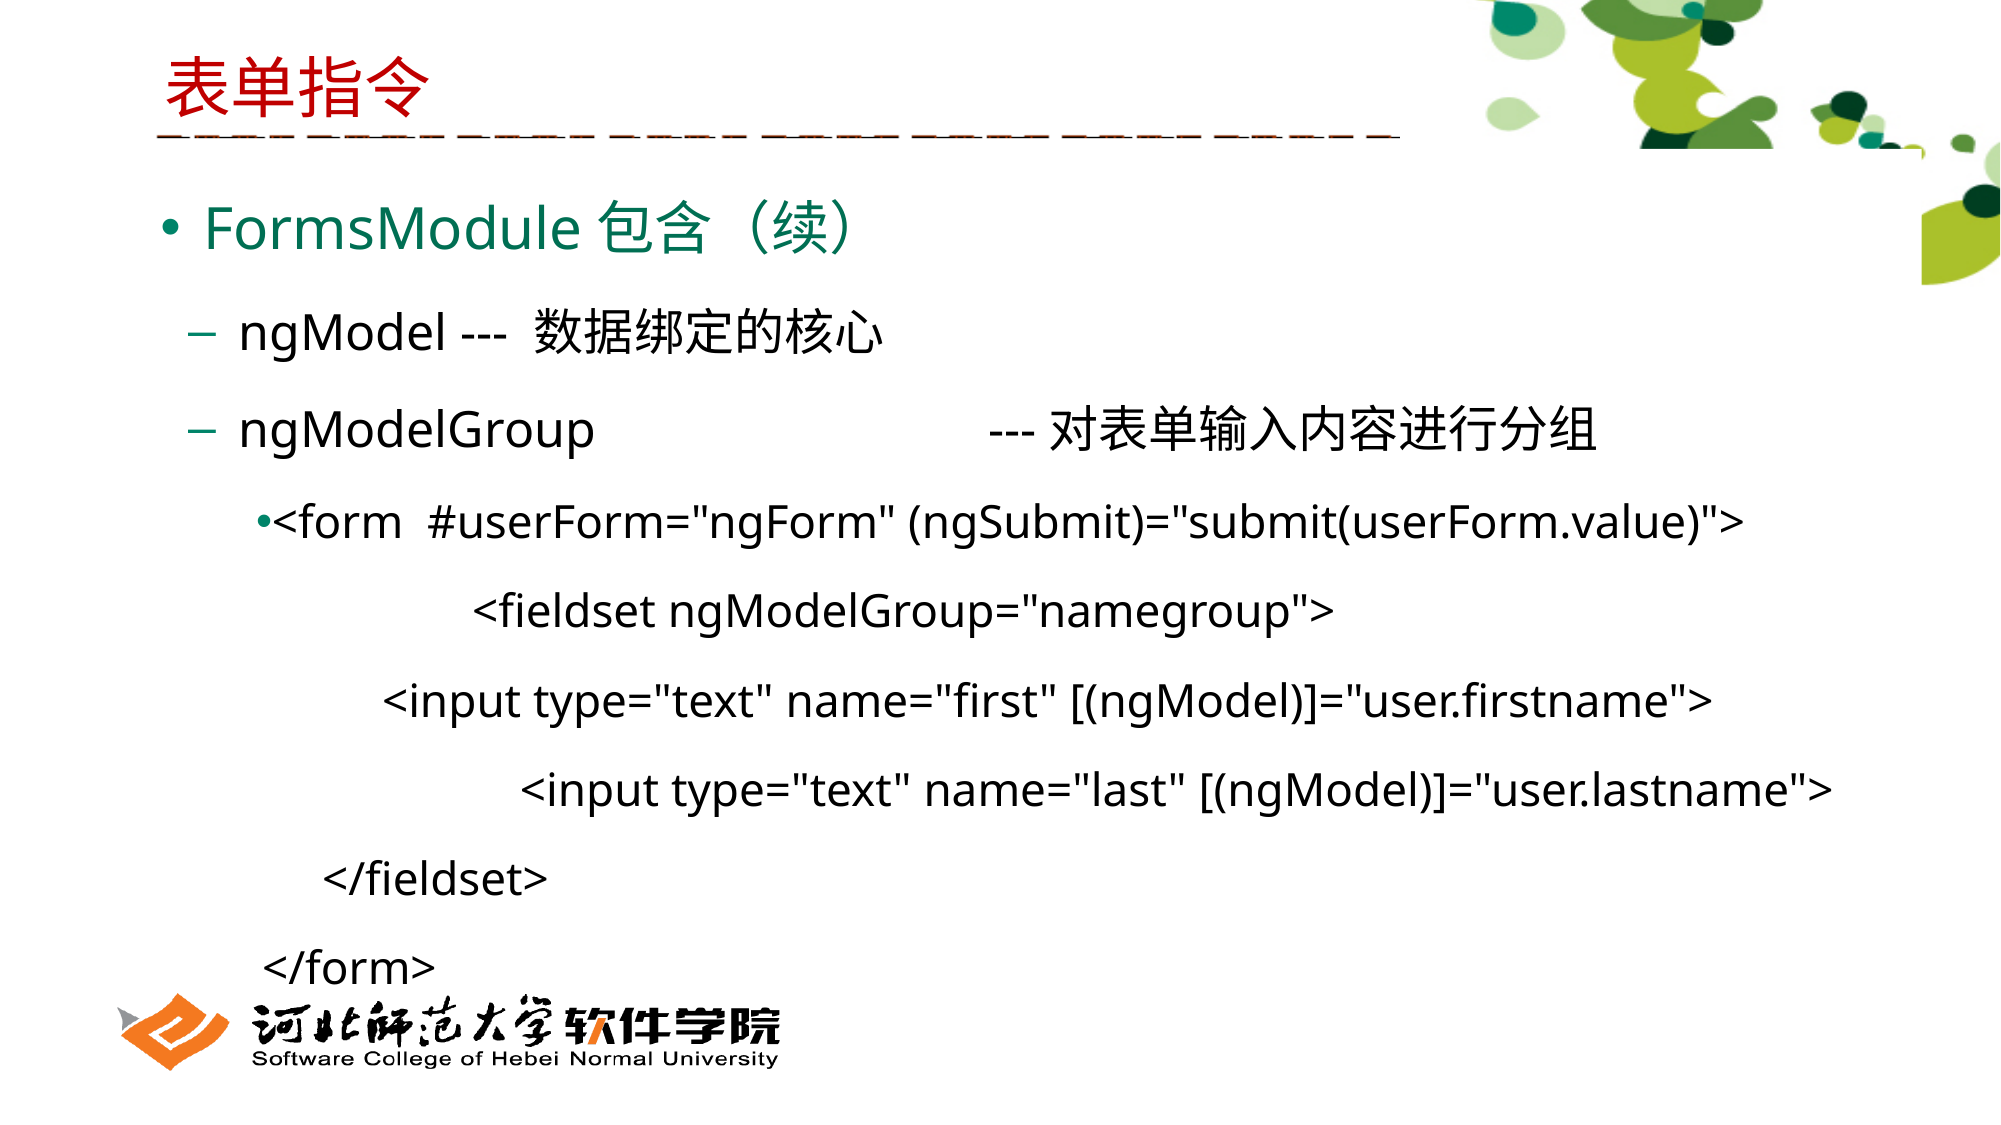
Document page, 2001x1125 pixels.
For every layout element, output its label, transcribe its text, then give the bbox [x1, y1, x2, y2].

list 表单指令 [149, 38, 1392, 120]
picture [0, 0, 2001, 1125]
list FormsModule包含（续） ngModel --- 数据绑定的核心 ngModelGroup ---对表单输入内容进行分组 <form #userForm="ngForm" (ngSubmit)="submit(userForm.value)"> <fieldset ngModelGroup="namegroup"> <input type="text" name="first" [(ngModel)]="user.firstname"> <input type="text" name="last" [(ngModel)]="user.lastname"> </fieldset> </form> [113, 148, 1922, 965]
